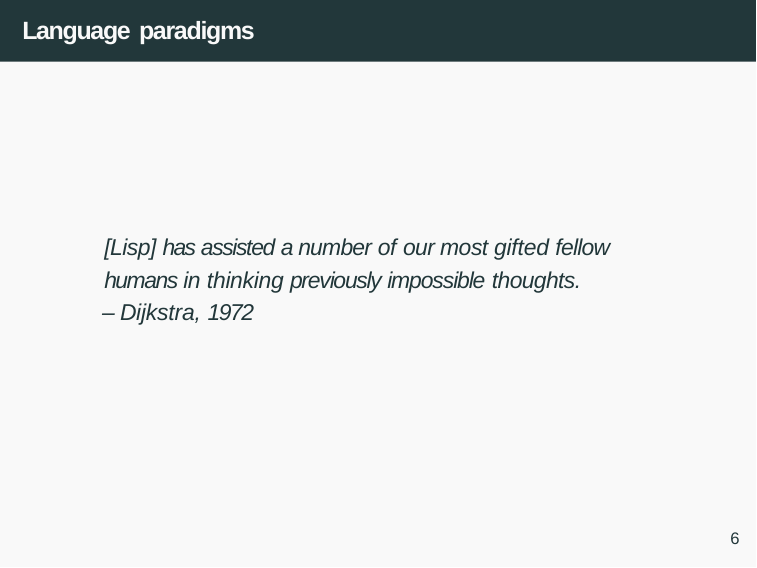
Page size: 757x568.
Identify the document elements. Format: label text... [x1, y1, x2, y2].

text_box 6 [726, 523, 744, 548]
title Language paradigms [20, 12, 257, 110]
text_box [Lisp] has assisted a number of our most gifted fellow humans in thinking previously impossible thoughts. – Dijkstra, 1972 [100, 225, 654, 326]
